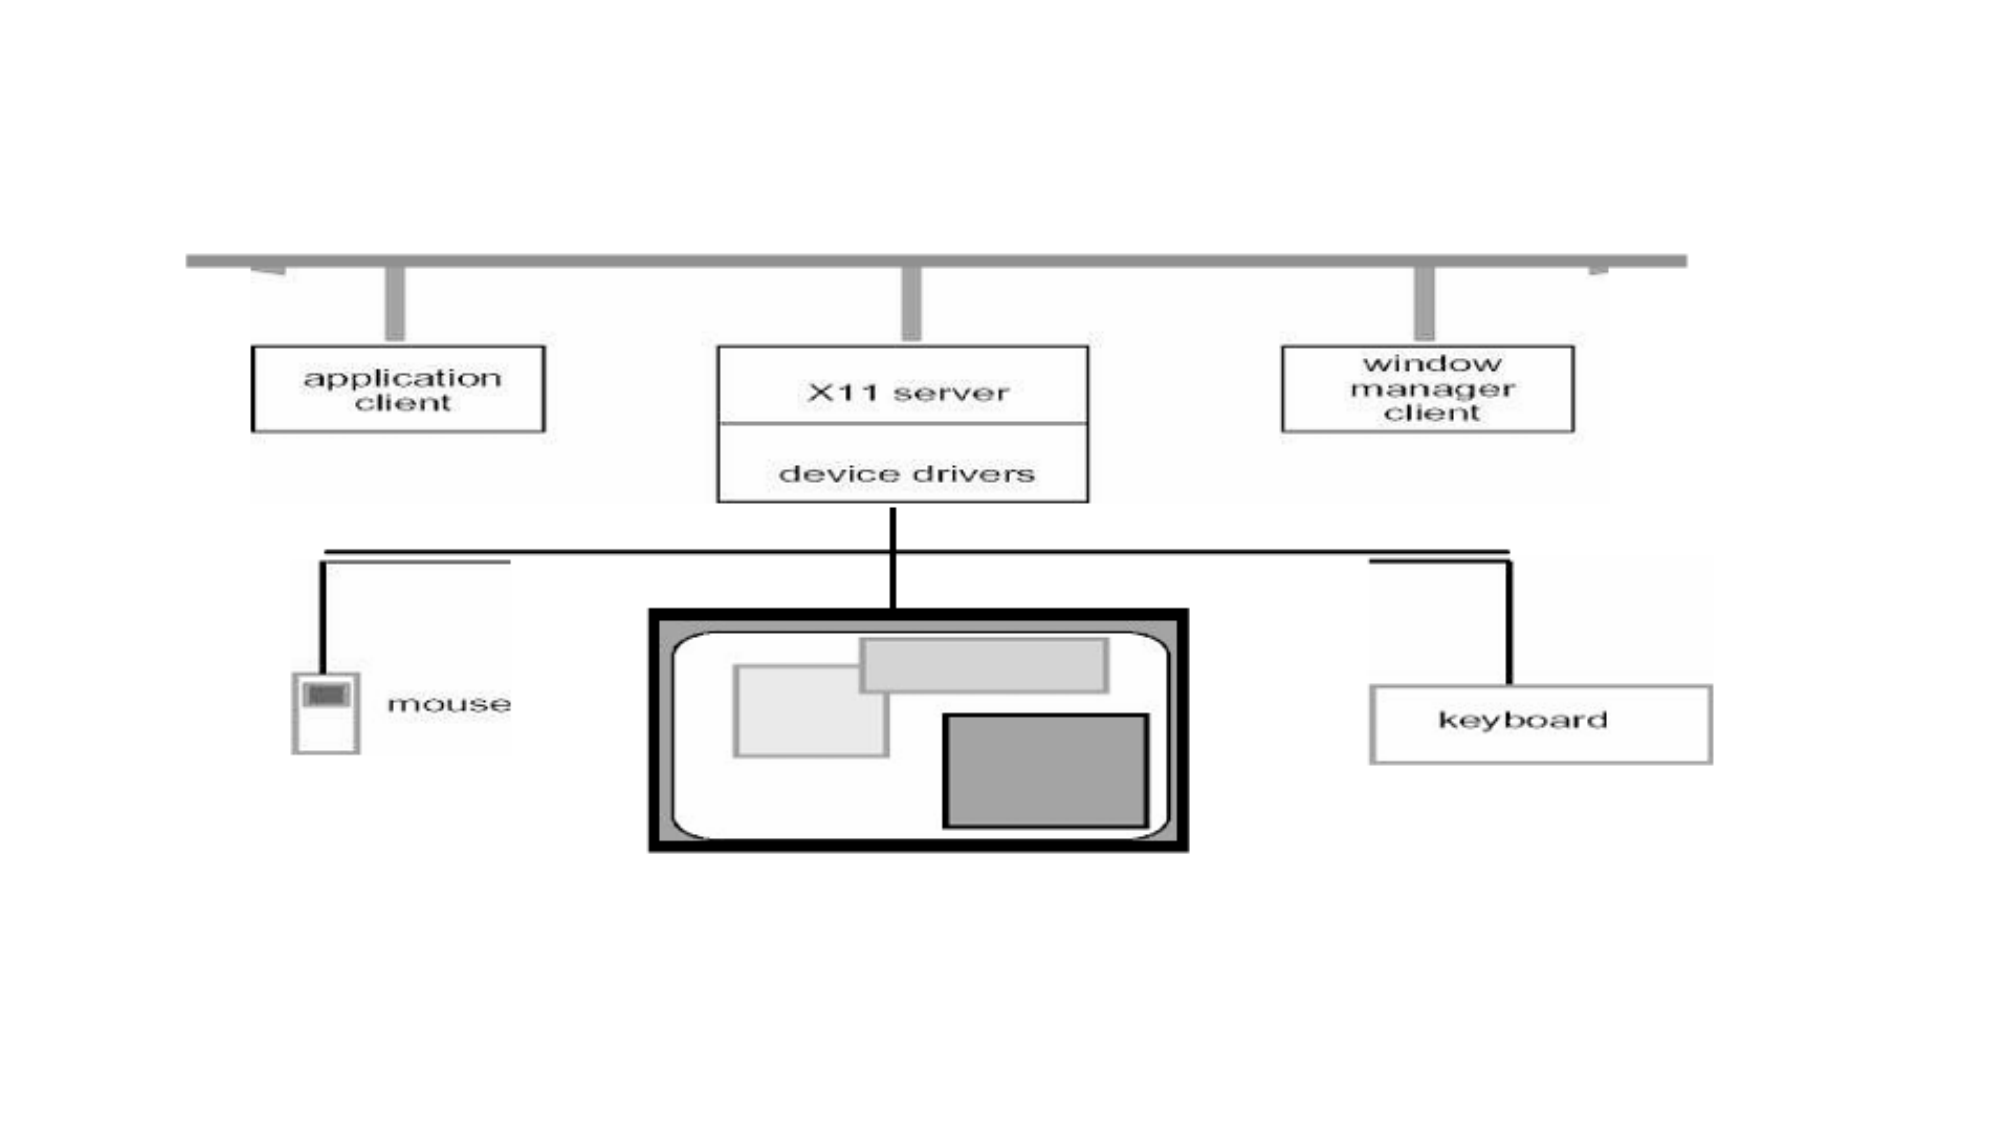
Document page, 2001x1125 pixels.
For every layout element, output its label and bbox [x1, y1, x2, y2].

picture [90, 139, 1850, 877]
